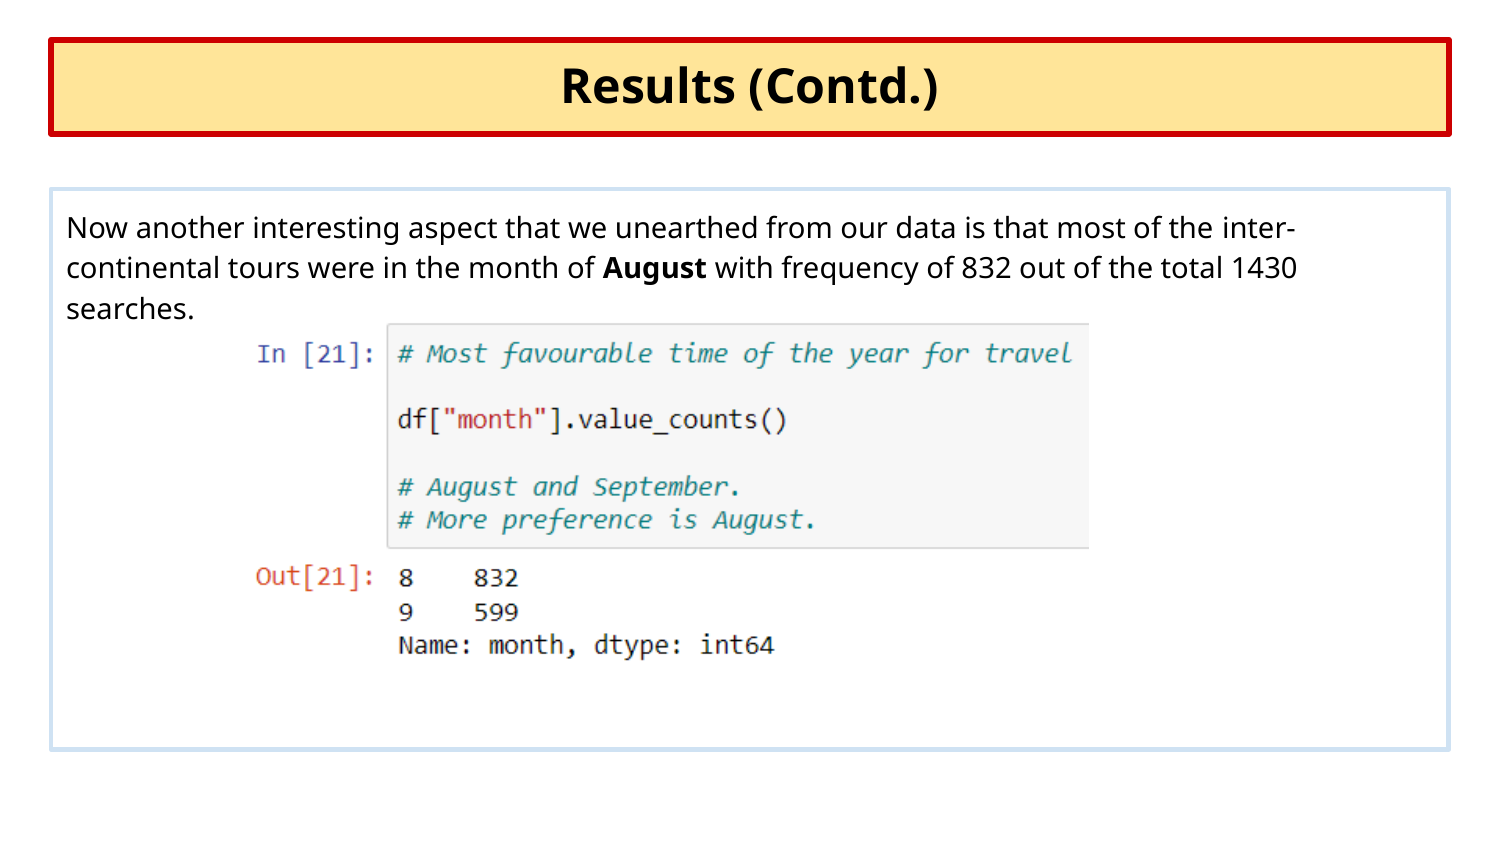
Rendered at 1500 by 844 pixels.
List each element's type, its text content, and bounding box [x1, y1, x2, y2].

title Results (Contd.) [51, 39, 1449, 134]
picture [218, 310, 1089, 676]
list Now another interesting aspect that we unearthed from our data is that most of the inter-continental tours were in the month of August with frequency of 832 out of the total 1430 searches. [51, 189, 1449, 750]
